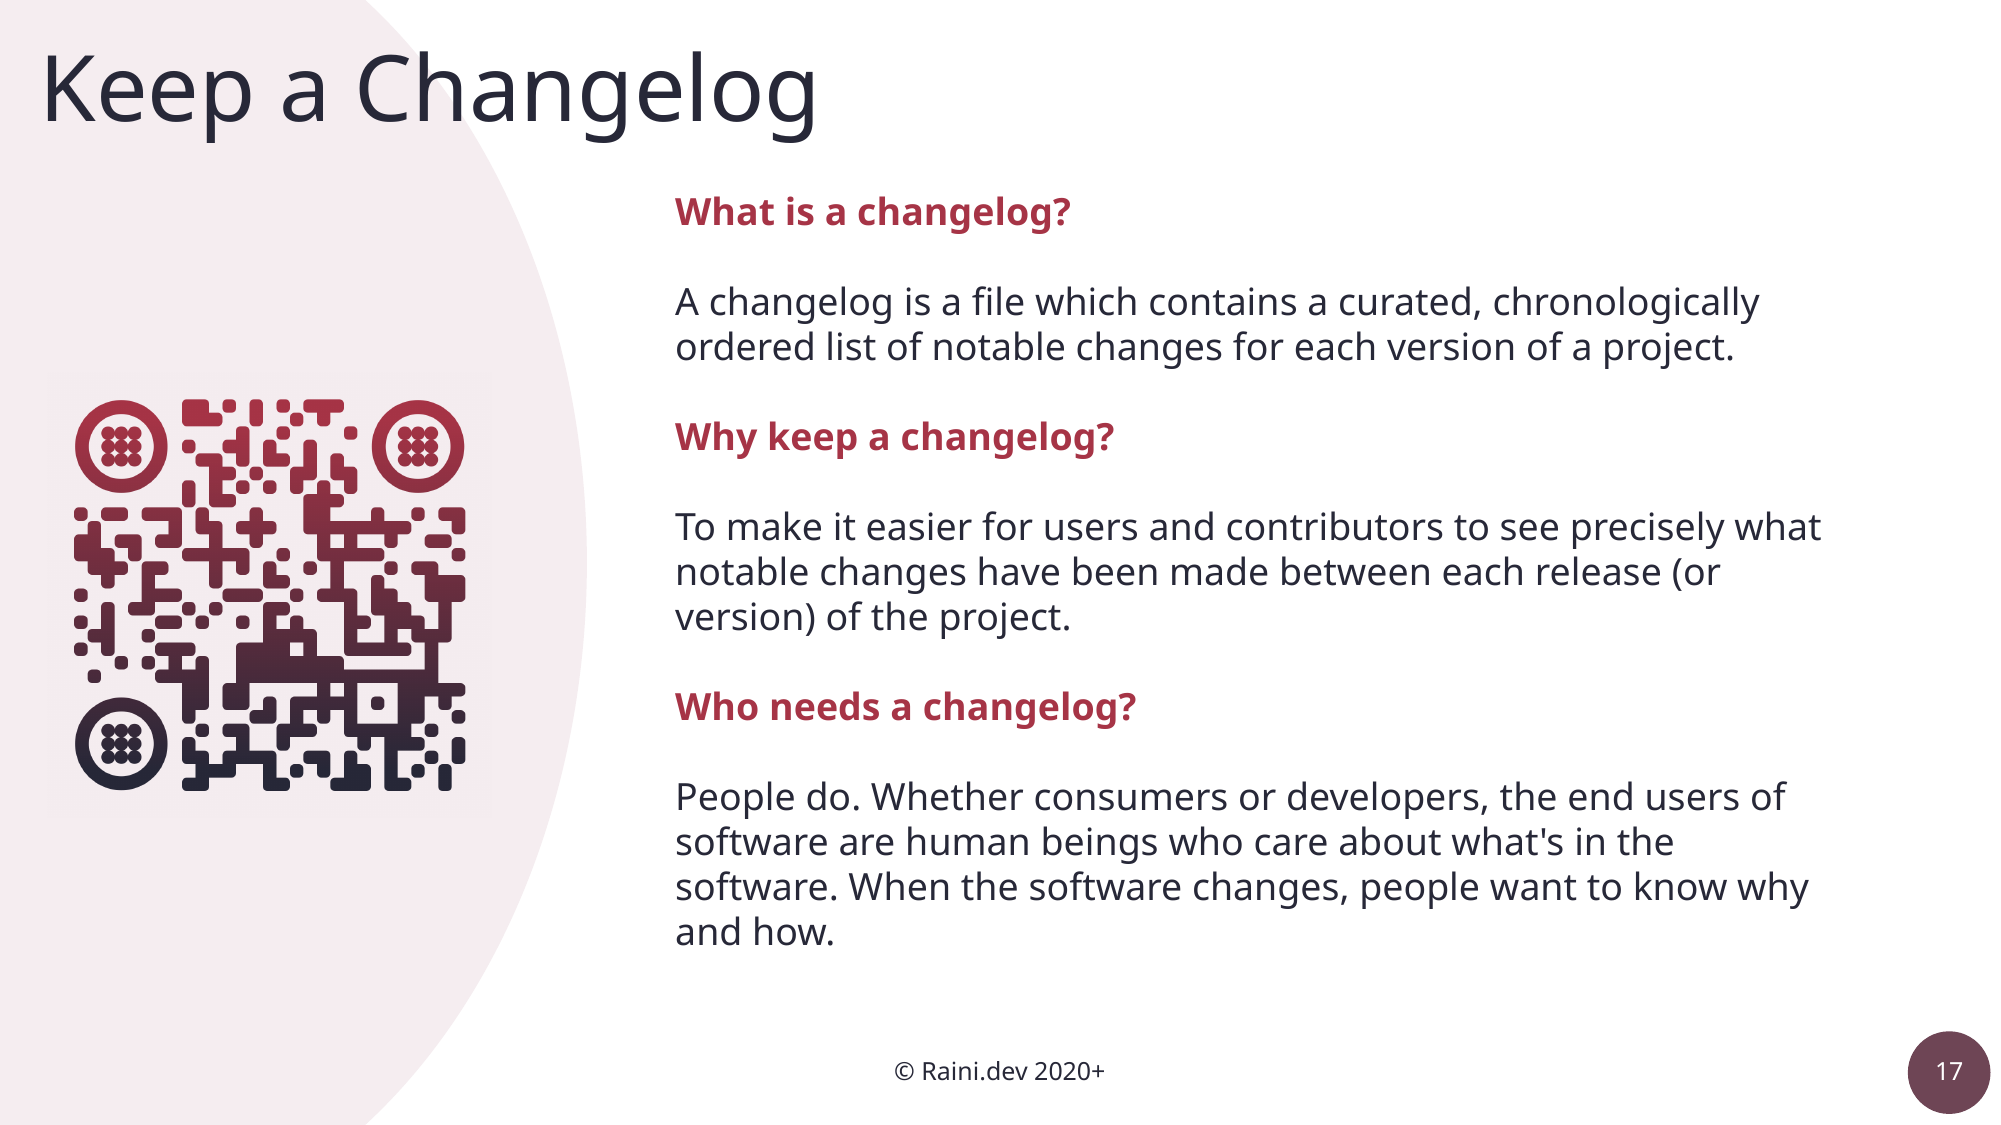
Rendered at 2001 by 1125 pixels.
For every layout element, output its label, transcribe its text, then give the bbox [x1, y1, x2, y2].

text_box What is a changelog? A changelog is a file which contains a curated, chronologically ordered list of notable changes for each version of a project. Why keep a changelog? To make it easier for users and contributors to see precisely what notable changes have been made between each release (or version) of the project. Who needs a changelog? People do. Whether consumers or developers, the end users of software are human beings who care about what's in the software. When the software changes, people want to know why and how. [660, 180, 1843, 961]
footer © Raini.dev 2020+ [662, 1042, 1338, 1103]
slide_number 17 [1915, 1042, 1983, 1103]
title Keep a Changelog [24, 0, 1750, 201]
text_box [0, 0, 588, 1125]
picture [46, 372, 492, 818]
